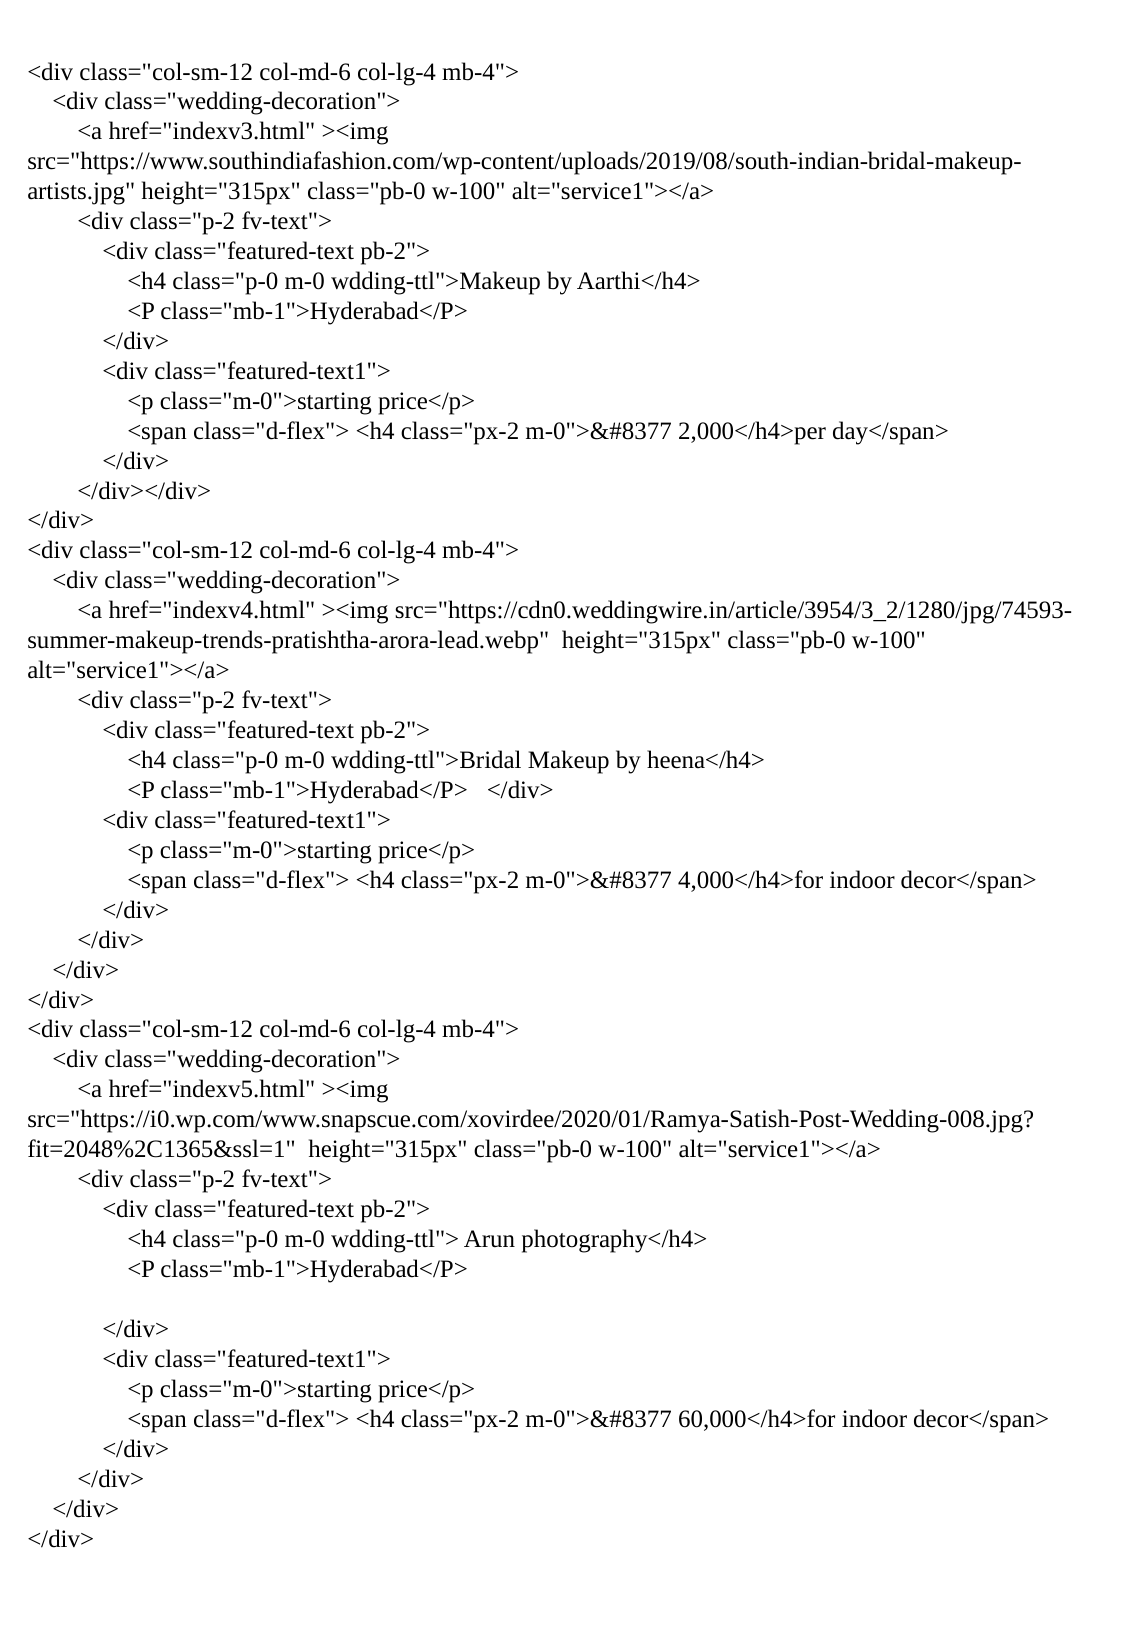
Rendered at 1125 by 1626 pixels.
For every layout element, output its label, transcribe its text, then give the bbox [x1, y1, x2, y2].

text_box <div class="col-sm-12 col-md-6 col-lg-4 mb-4"> <div class="wedding-decoration"> <a href="indexv3.html" ><img src="https://www.southindiafashion.com/wp-content/uploads/2019/08/south-indian-bridal-makeup-artists.jpg" height="315px" class="pb-0 w-100" alt="service1"></a> <div class="p-2 fv-text"> <div class="featured-text pb-2"> <h4 class="p-0 m-0 wdding-ttl">Makeup by Aarthi</h4> <P class="mb-1">Hyderabad</P> </div> <div class="featured-text1"> <p class="m-0">starting price</p> <span class="d-flex"> <h4 class="px-2 m-0">&#8377 2,000</h4>per day</span> </div> </div></div> </div> <div class="col-sm-12 col-md-6 col-lg-4 mb-4"> <div class="wedding-decoration"> <a href="indexv4.html" ><img src="https://cdn0.weddingwire.in/article/3954/3_2/1280/jpg/74593-summer-makeup-trends-pratishtha-arora-lead.webp" height="315px" class="pb-0 w-100" alt="service1"></a> <div class="p-2 fv-text"> <div class="featured-text pb-2"> <h4 class="p-0 m-0 wdding-ttl">Bridal Makeup by heena</h4> <P class="mb-1">Hyderabad</P> </div> <div class="featured-text1"> <p class="m-0">starting price</p> <span class="d-flex"> <h4 class="px-2 m-0">&#8377 4,000</h4>for indoor decor</span> </div> </div> </div> </div> <div class="col-sm-12 col-md-6 col-lg-4 mb-4"> <div class="wedding-decoration"> <a href="indexv5.html" ><img src="https://i0.wp.com/www.snapscue.com/xovirdee/2020/01/Ramya-Satish-Post-Wedding-008.jpg?fit=2048%2C1365&ssl=1" height="315px" class="pb-0 w-100" alt="service1"></a> <div class="p-2 fv-text"> <div class="featured-text pb-2"> <h4 class="p-0 m-0 wdding-ttl"> Arun photography</h4> <P class="mb-1">Hyderabad</P> </div> <div class="featured-text1"> <p class="m-0">starting price</p> <span class="d-flex"> <h4 class="px-2 m-0">&#8377 60,000</h4>for indoor decor</span> </div> </div> </div> </div> [12, 47, 1113, 1560]
